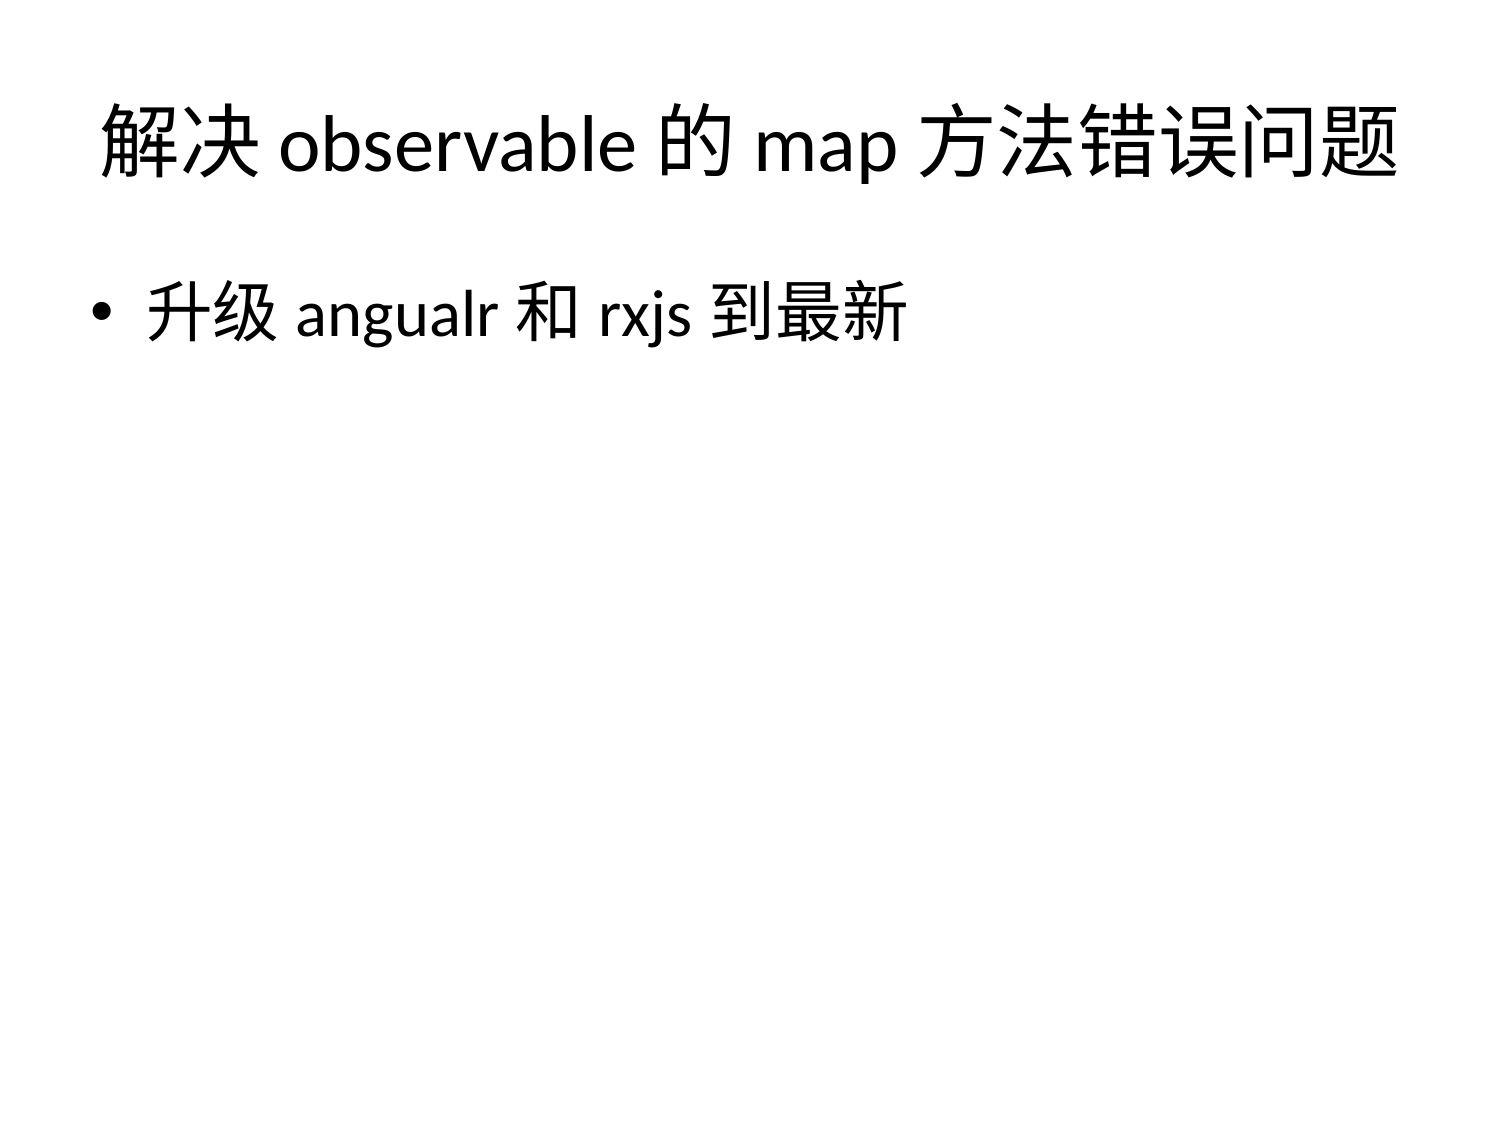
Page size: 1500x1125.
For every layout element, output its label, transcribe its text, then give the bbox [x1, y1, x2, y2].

list 升级angualr和rxjs到最新 [75, 262, 1425, 1005]
title 解决observable的map方法错误问题 [75, 45, 1425, 233]
